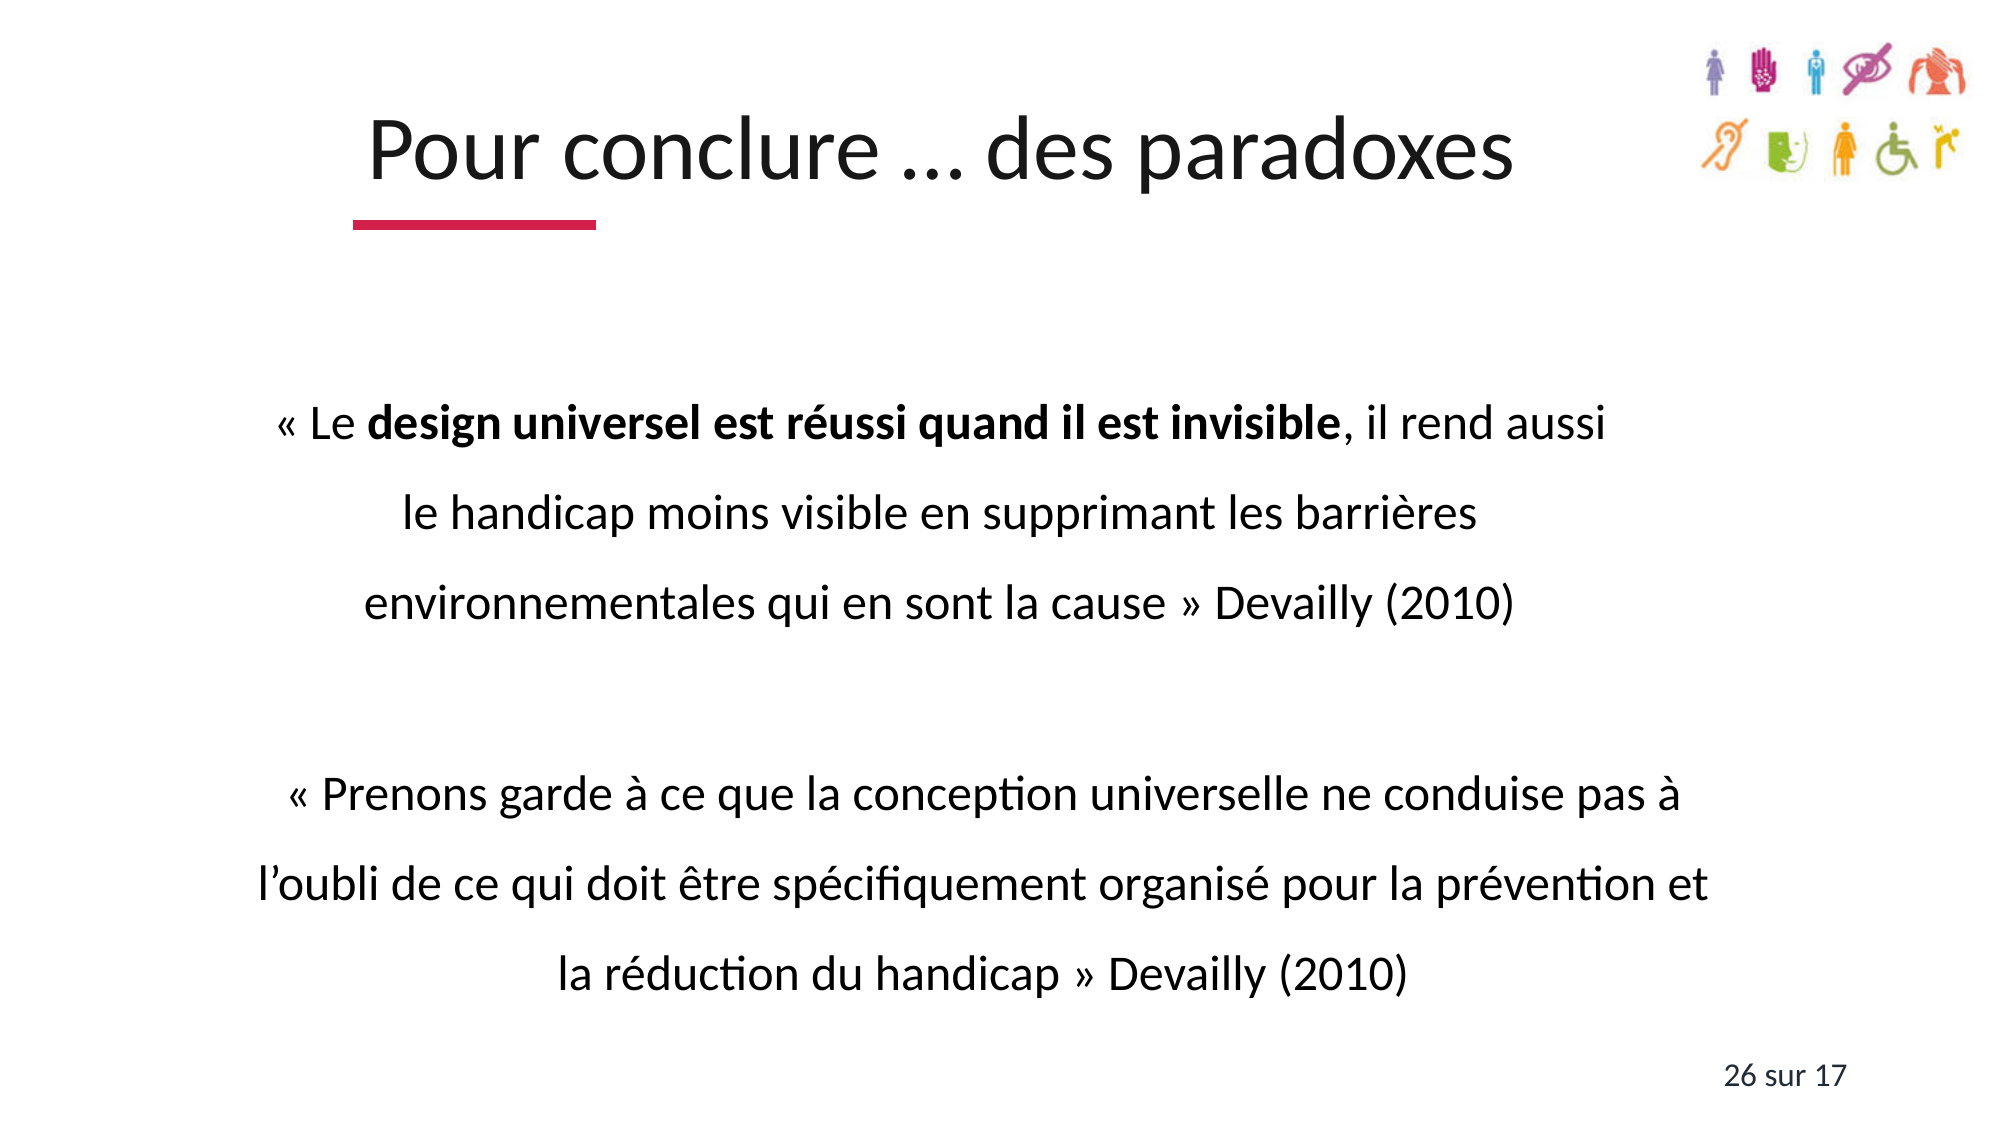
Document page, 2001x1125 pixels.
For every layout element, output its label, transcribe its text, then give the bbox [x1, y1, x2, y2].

picture [1684, 0, 1984, 218]
text_box « Le design universel est réussi quand il est invisible, il rend aussi le handicap moins visible en supprimant les barrières environnementales qui en sont la cause » Devailly (2010) [238, 351, 1642, 637]
text_box « Prenons garde à ce que la conception universelle ne conduise pas à l’oubli de ce qui doit être spécifiquement organisé pour la prévention et la réduction du handicap » Devailly (2010) [238, 723, 1729, 1009]
title Pour conclure … des paradoxes [352, 41, 1984, 259]
slide_number 26 sur 17 [1412, 1042, 1863, 1103]
